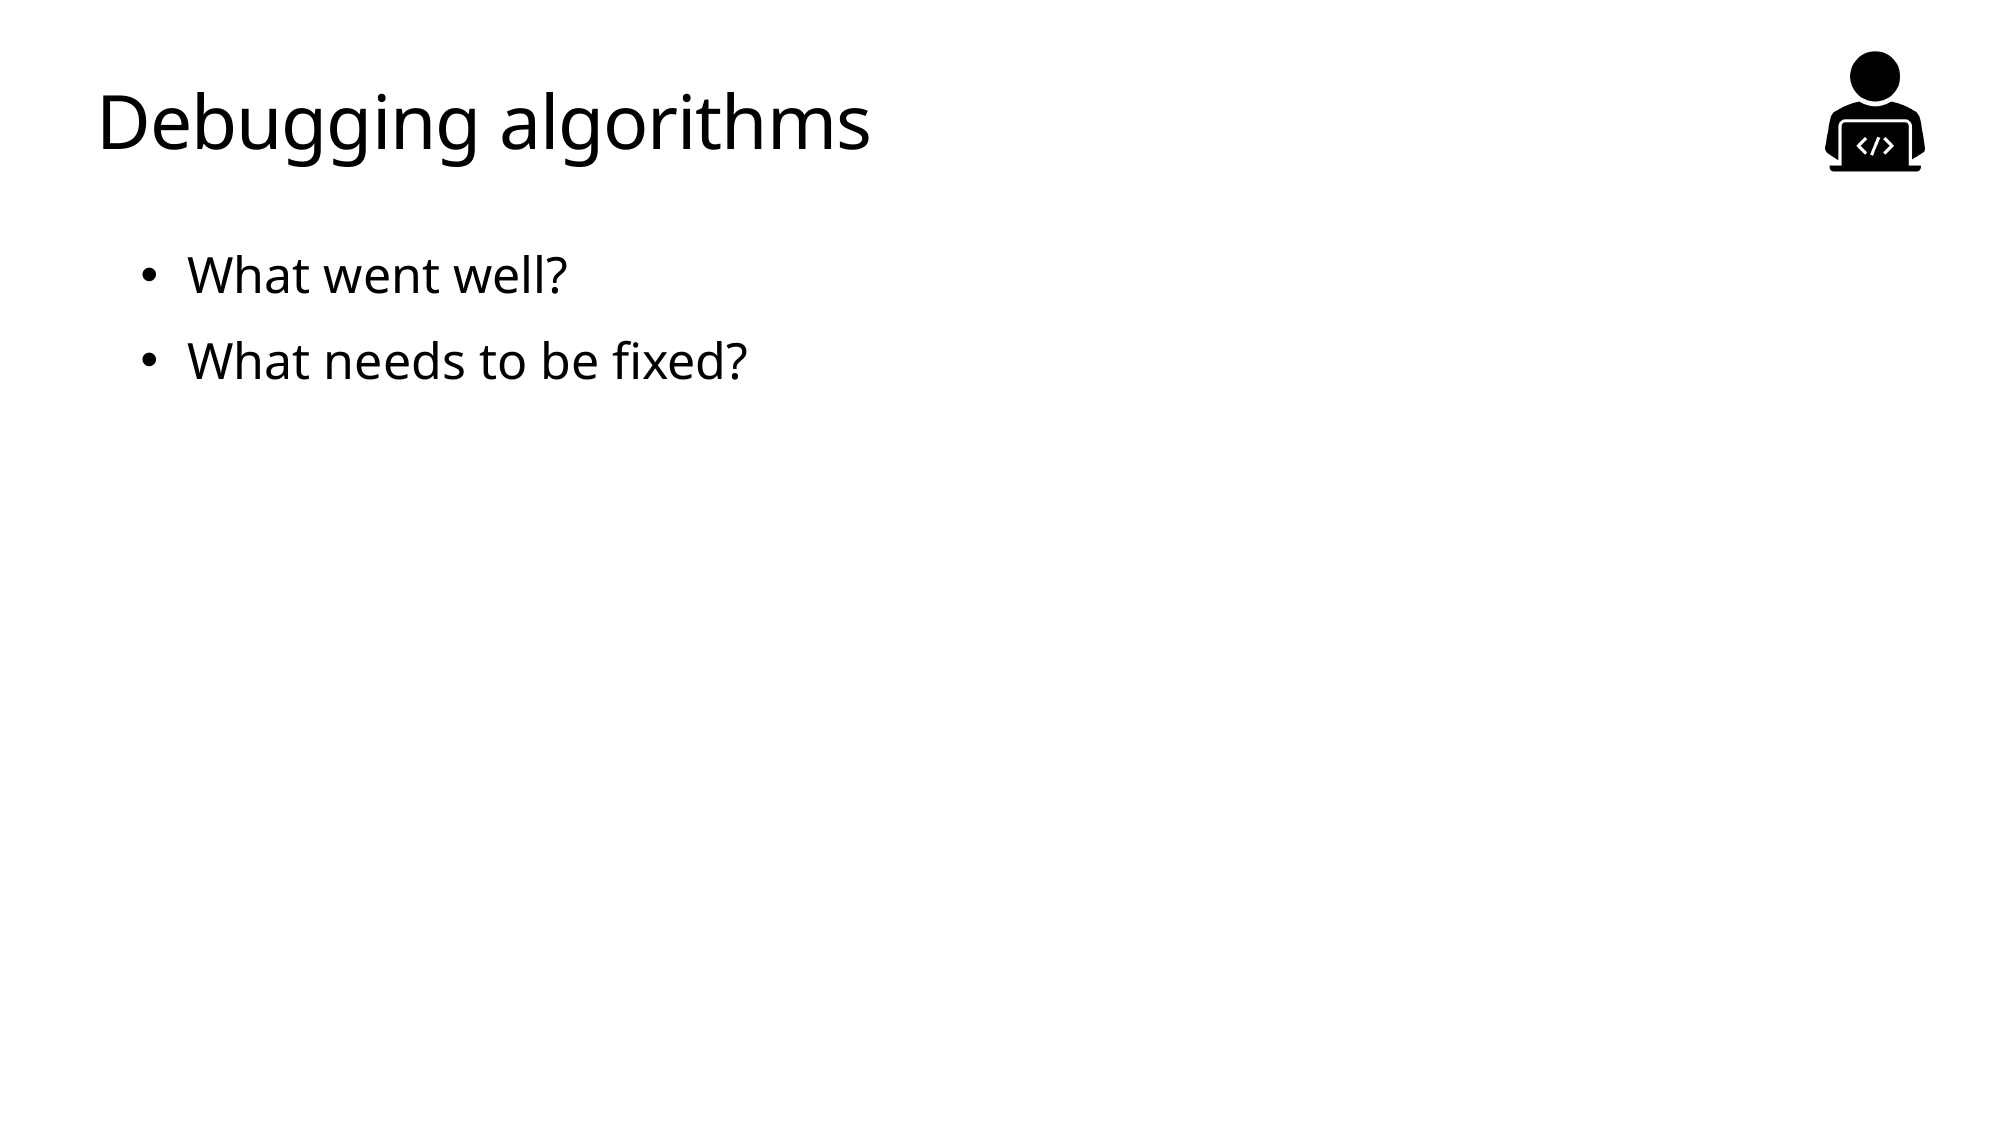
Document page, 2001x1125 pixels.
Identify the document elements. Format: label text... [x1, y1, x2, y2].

title Debugging algorithms [96, 75, 1799, 166]
picture [1799, 29, 1951, 181]
text_box What went well? What needs to be fixed? [97, 236, 1906, 427]
